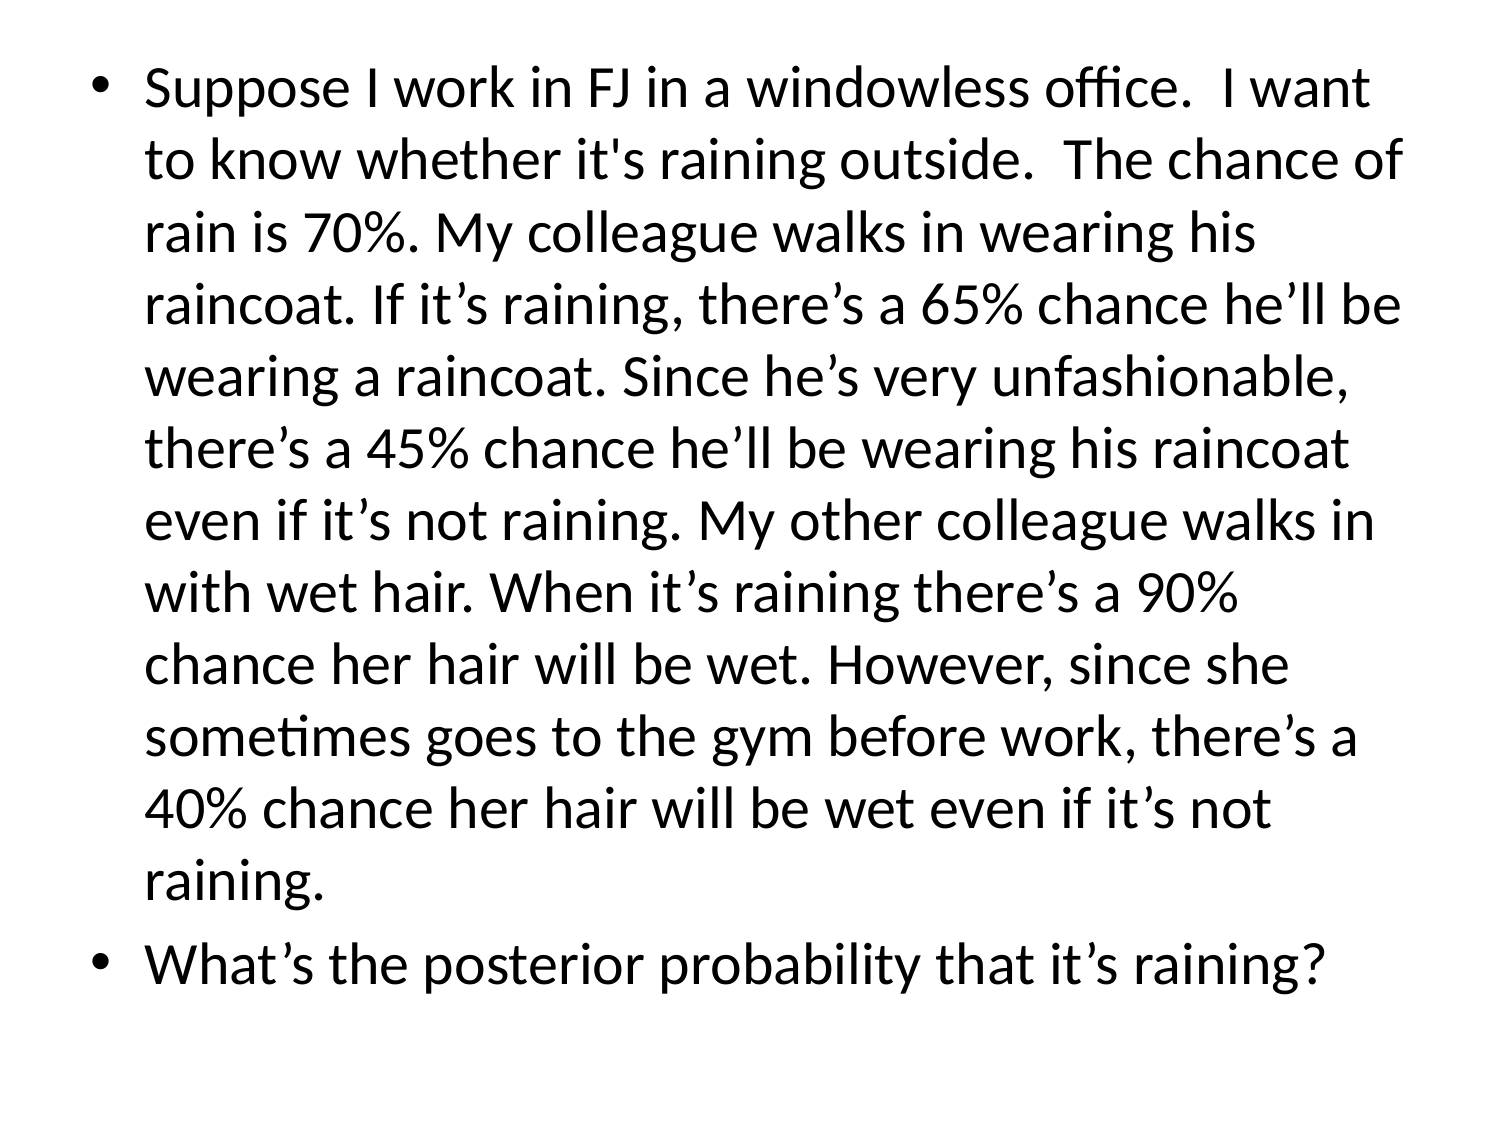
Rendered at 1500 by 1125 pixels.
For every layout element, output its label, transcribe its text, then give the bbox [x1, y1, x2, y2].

list Suppose I work in FJ in a windowless office. I want to know whether it's raining outside. The chance of rain is 70%. My colleague walks in wearing his raincoat. If it’s raining, there’s a 65% chance he’ll be wearing a raincoat. Since he’s very unfashionable, there’s a 45% chance he’ll be wearing his raincoat even if it’s not raining. My other colleague walks in with wet hair. When it’s raining there’s a 90% chance her hair will be wet. However, since she sometimes goes to the gym before work, there’s a 40% chance her hair will be wet even if it’s not raining. What’s the posterior probability that it’s raining? [75, 40, 1425, 1005]
